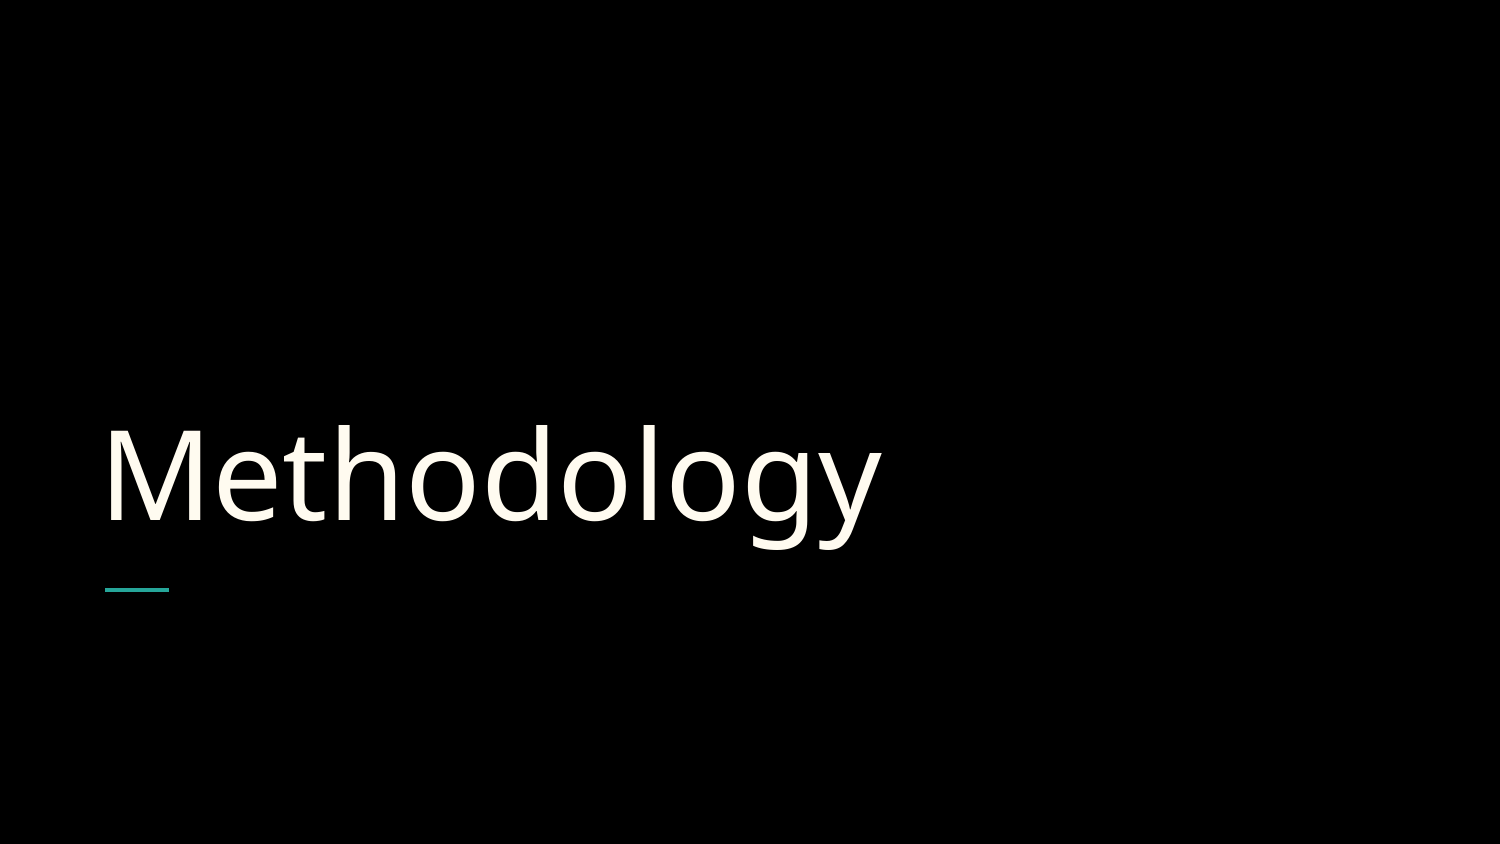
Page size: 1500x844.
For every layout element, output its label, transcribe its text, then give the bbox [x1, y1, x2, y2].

title Methodology [84, 310, 1416, 561]
